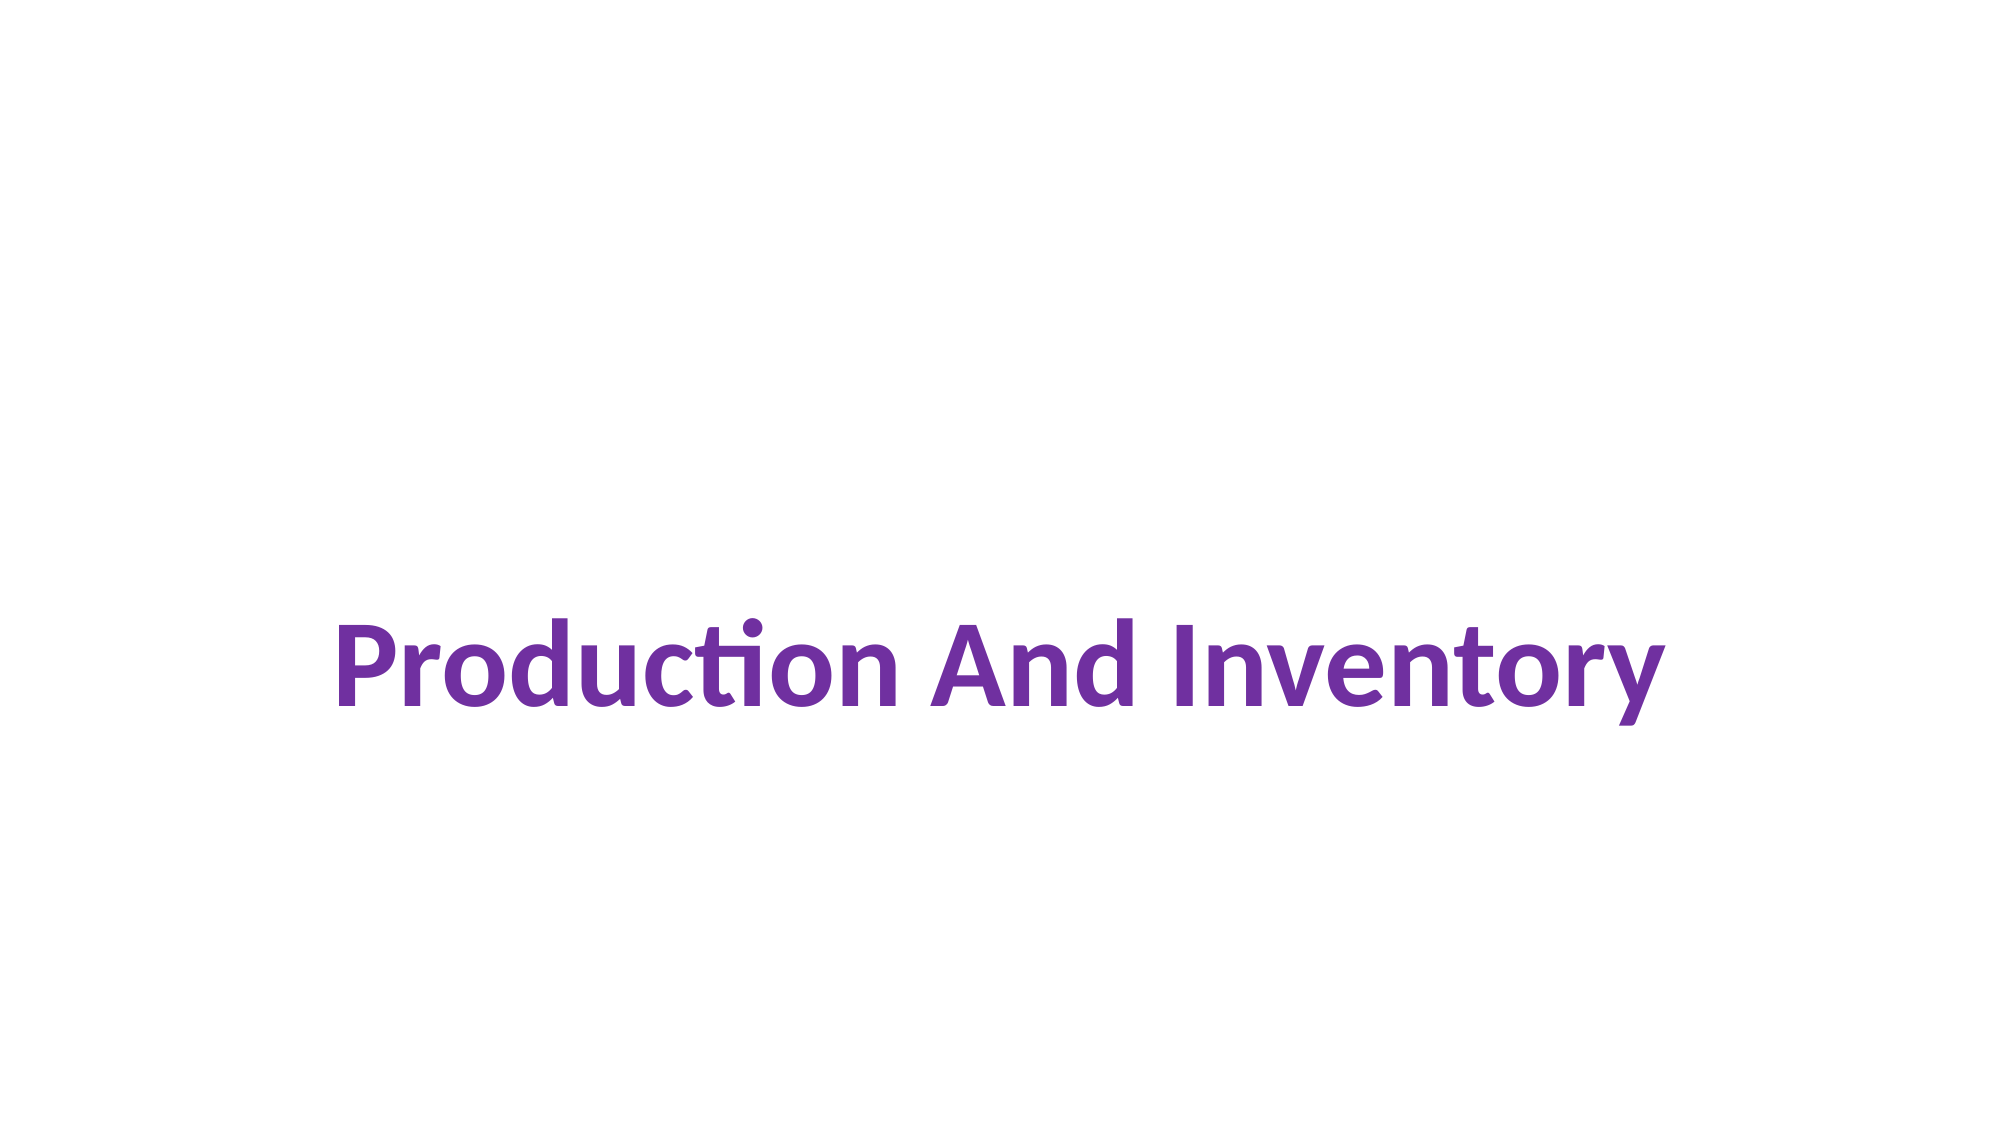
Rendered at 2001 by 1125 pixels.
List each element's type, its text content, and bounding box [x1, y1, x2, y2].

subtitle Production And Inventory [249, 590, 1750, 863]
